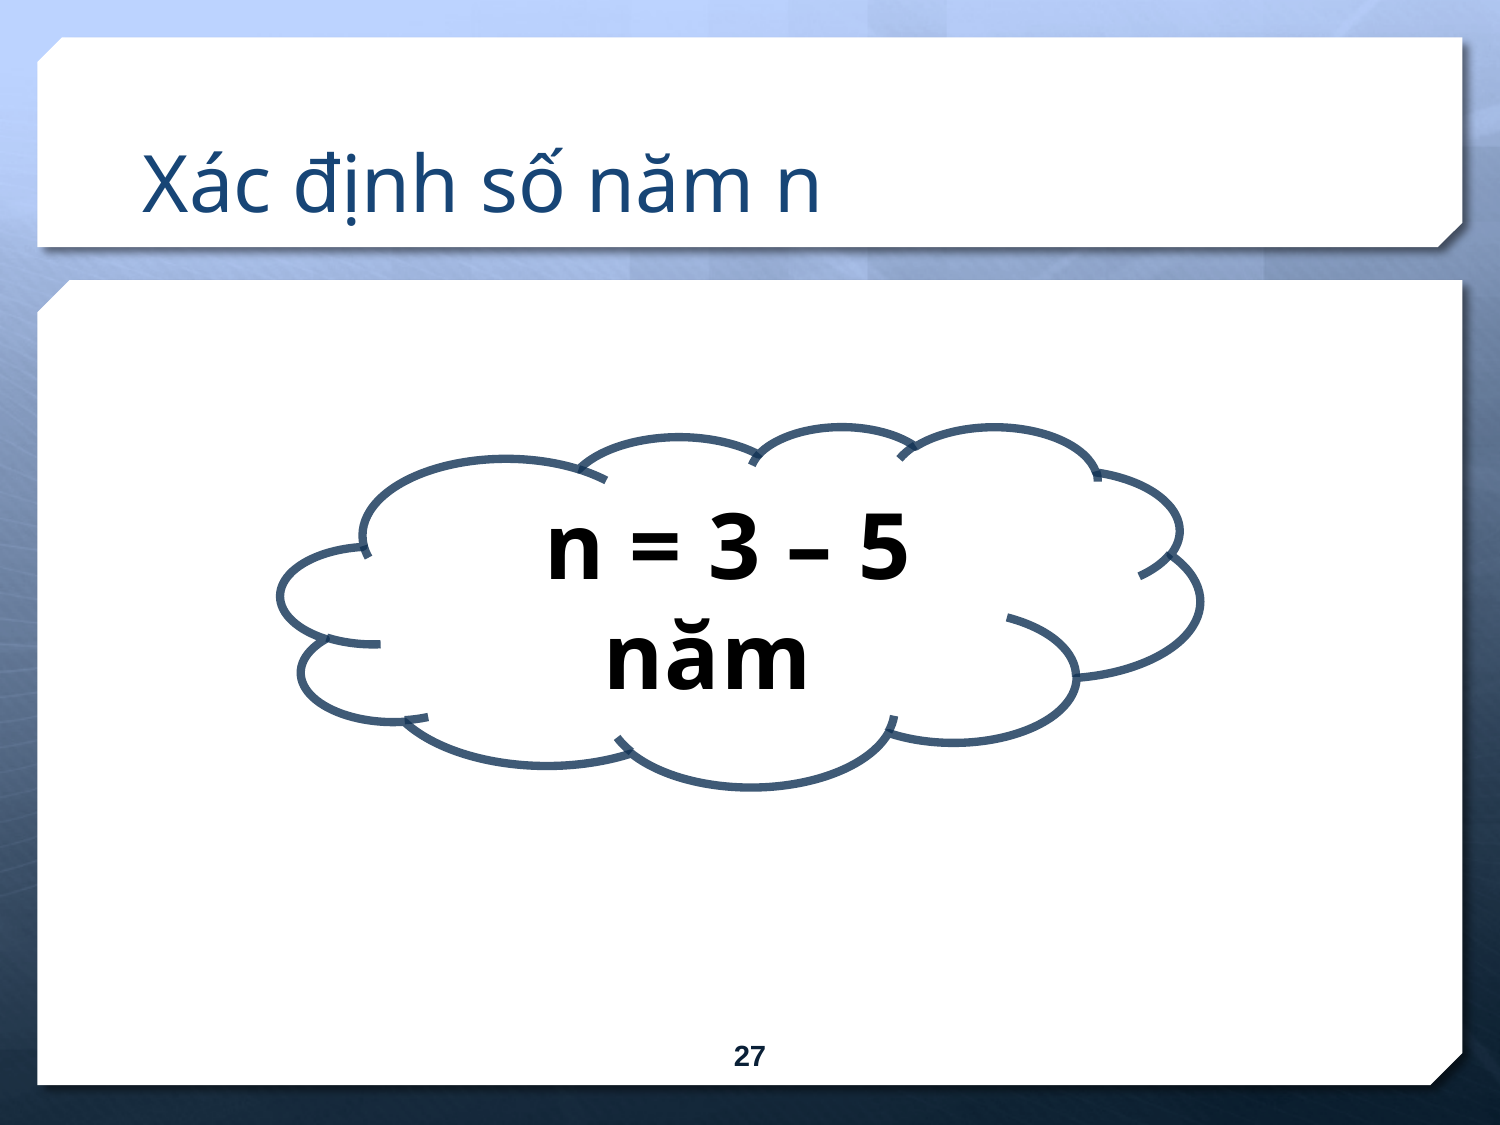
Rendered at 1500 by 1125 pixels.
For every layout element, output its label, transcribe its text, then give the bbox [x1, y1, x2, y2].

title Xác định số năm n [127, 48, 1372, 236]
text_box n = 3 – 5 năm [275, 422, 1205, 792]
slide_number 27 [706, 1025, 794, 1085]
